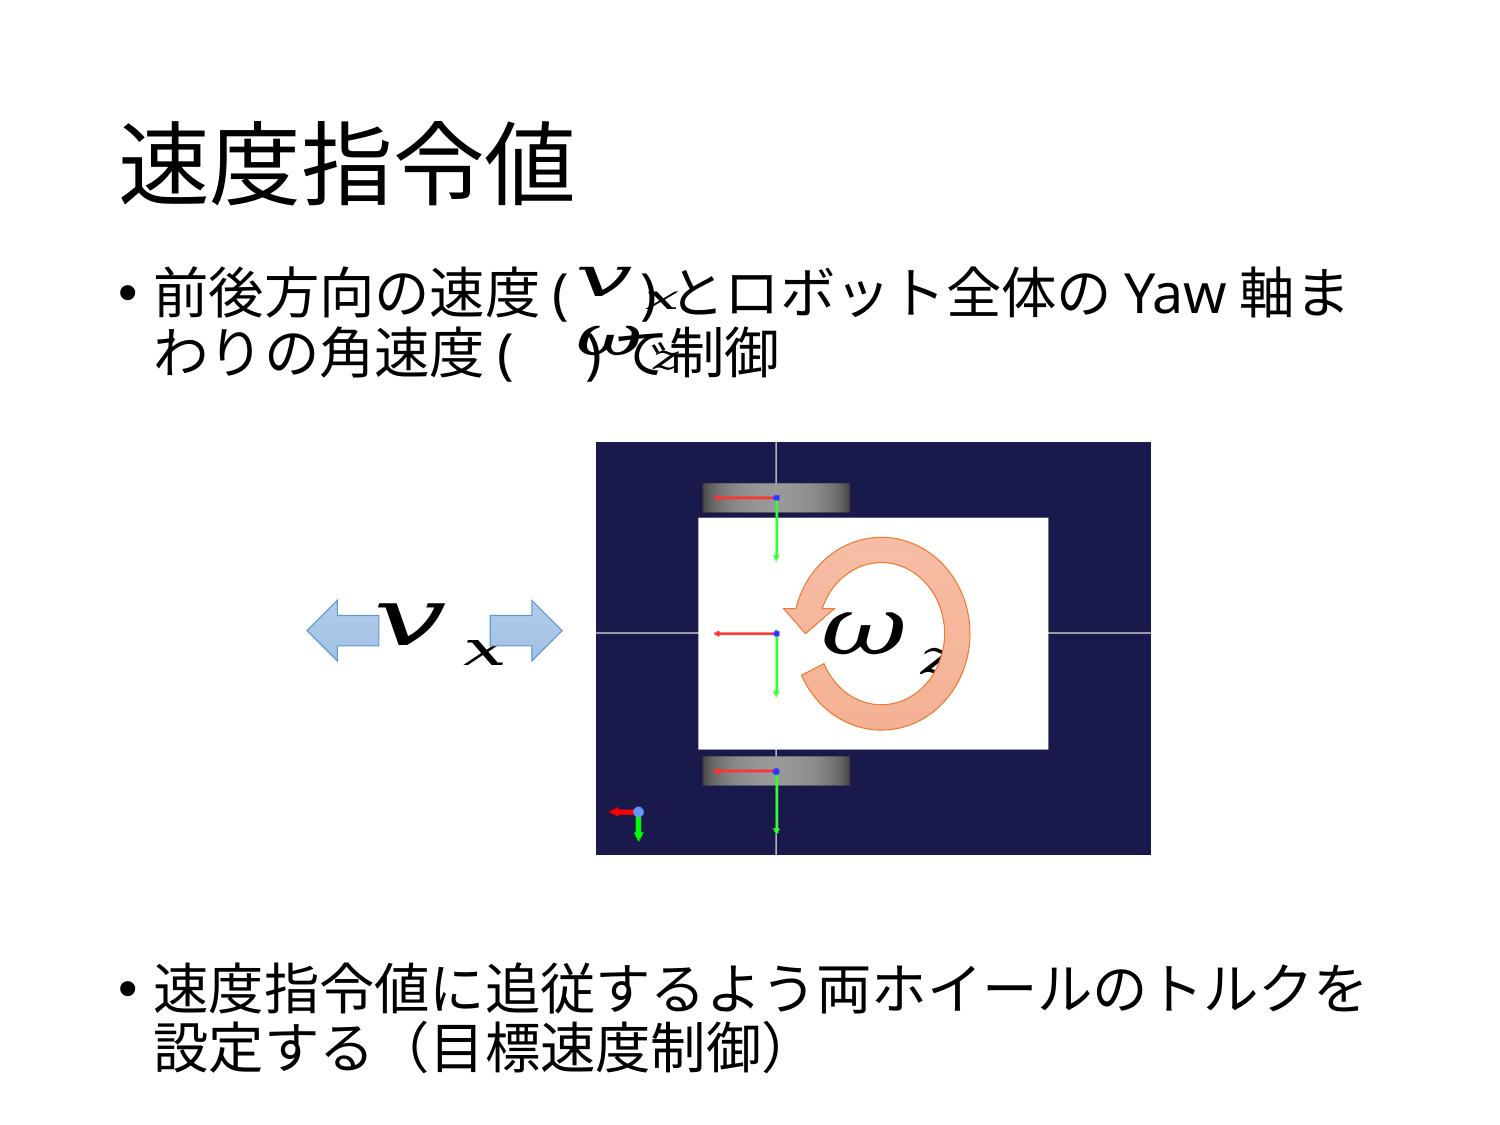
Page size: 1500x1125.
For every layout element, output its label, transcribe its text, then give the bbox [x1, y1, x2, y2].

list 前後方向の速度( )とロボット全体のYaw軸まわりの角速度( )で制御 速度指令値に追従するよう両ホイールのトルクを設定する（目標速度制御） [103, 258, 1397, 1094]
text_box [306, 442, 1151, 855]
title 速度指令値 [103, 59, 1397, 258]
